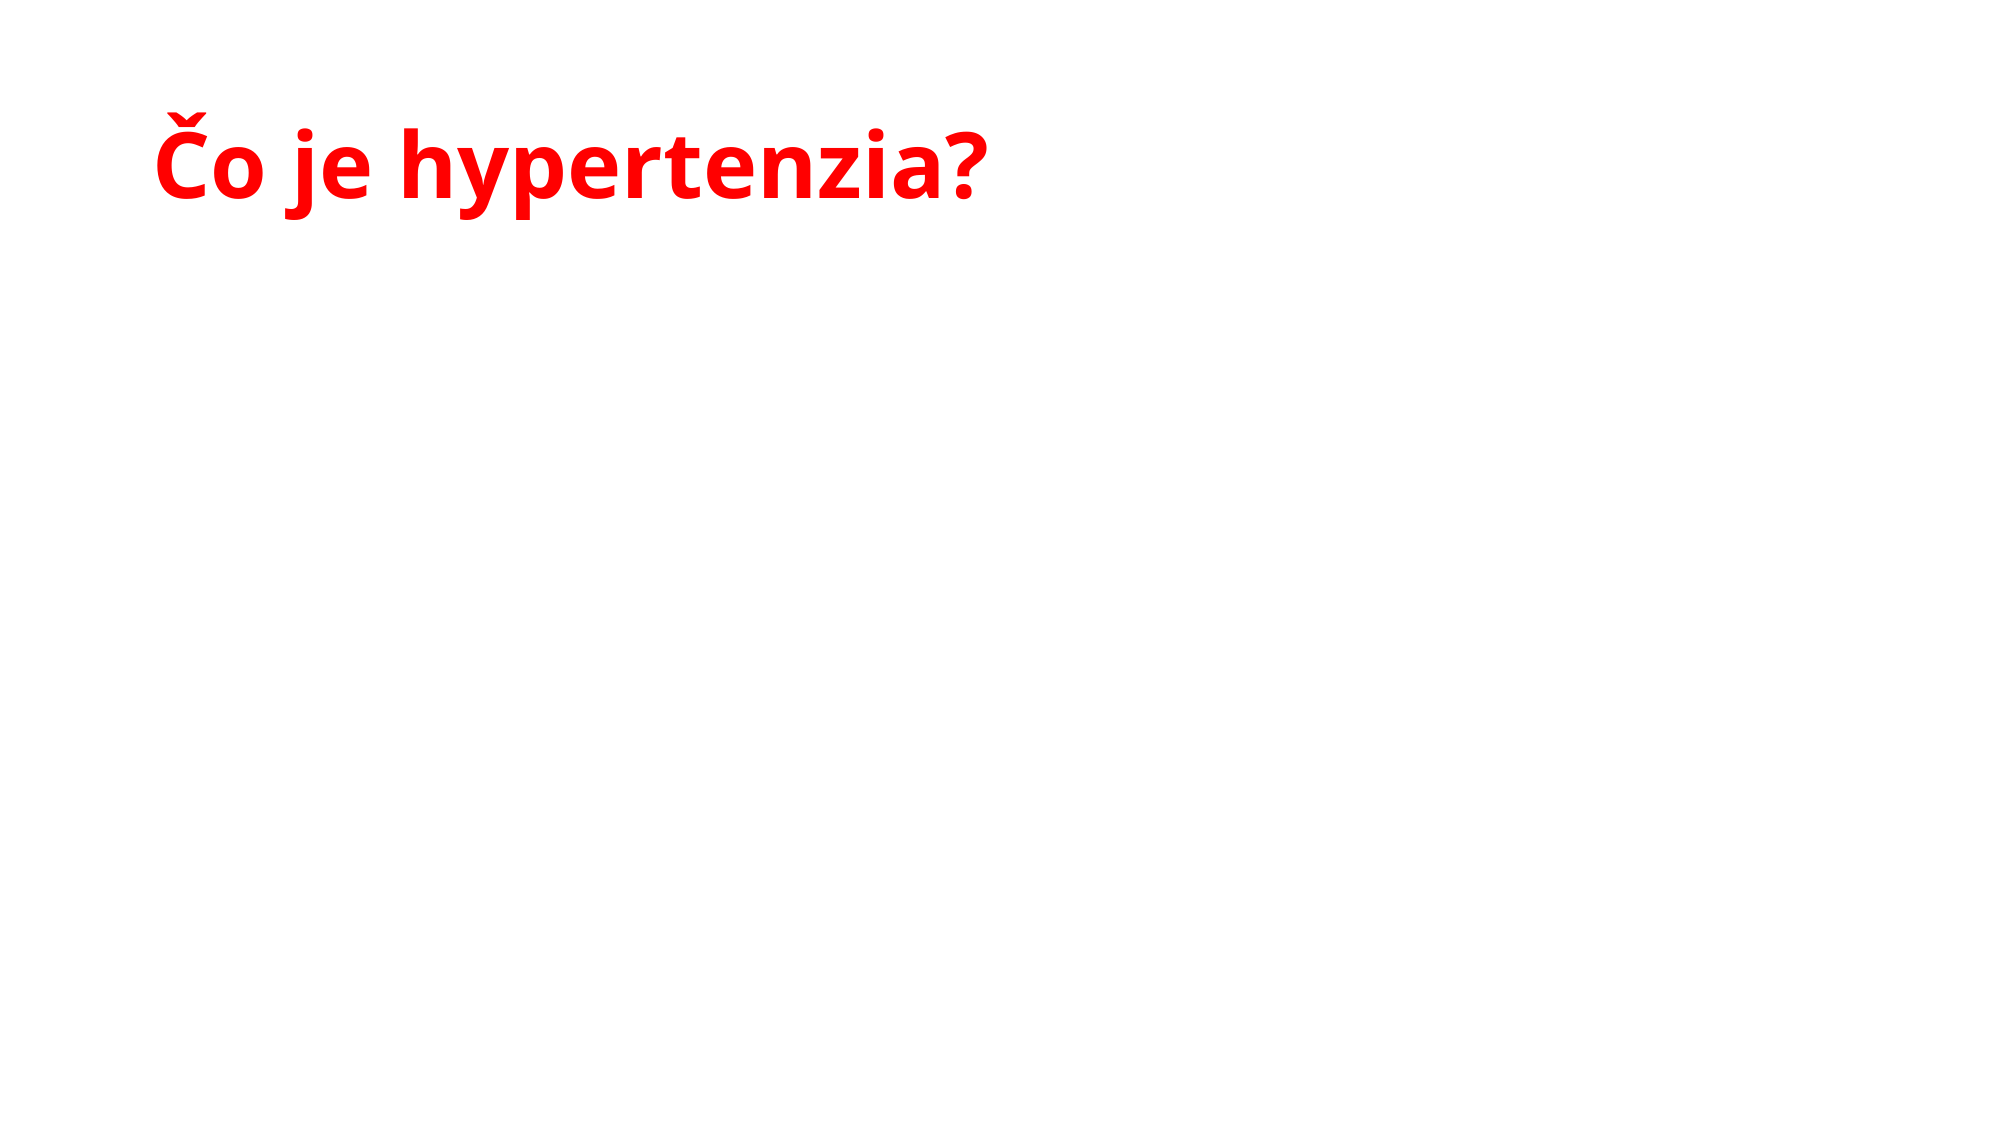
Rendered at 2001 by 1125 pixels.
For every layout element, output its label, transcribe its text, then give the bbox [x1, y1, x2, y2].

title Čo je hypertenzia? [137, 59, 1863, 278]
